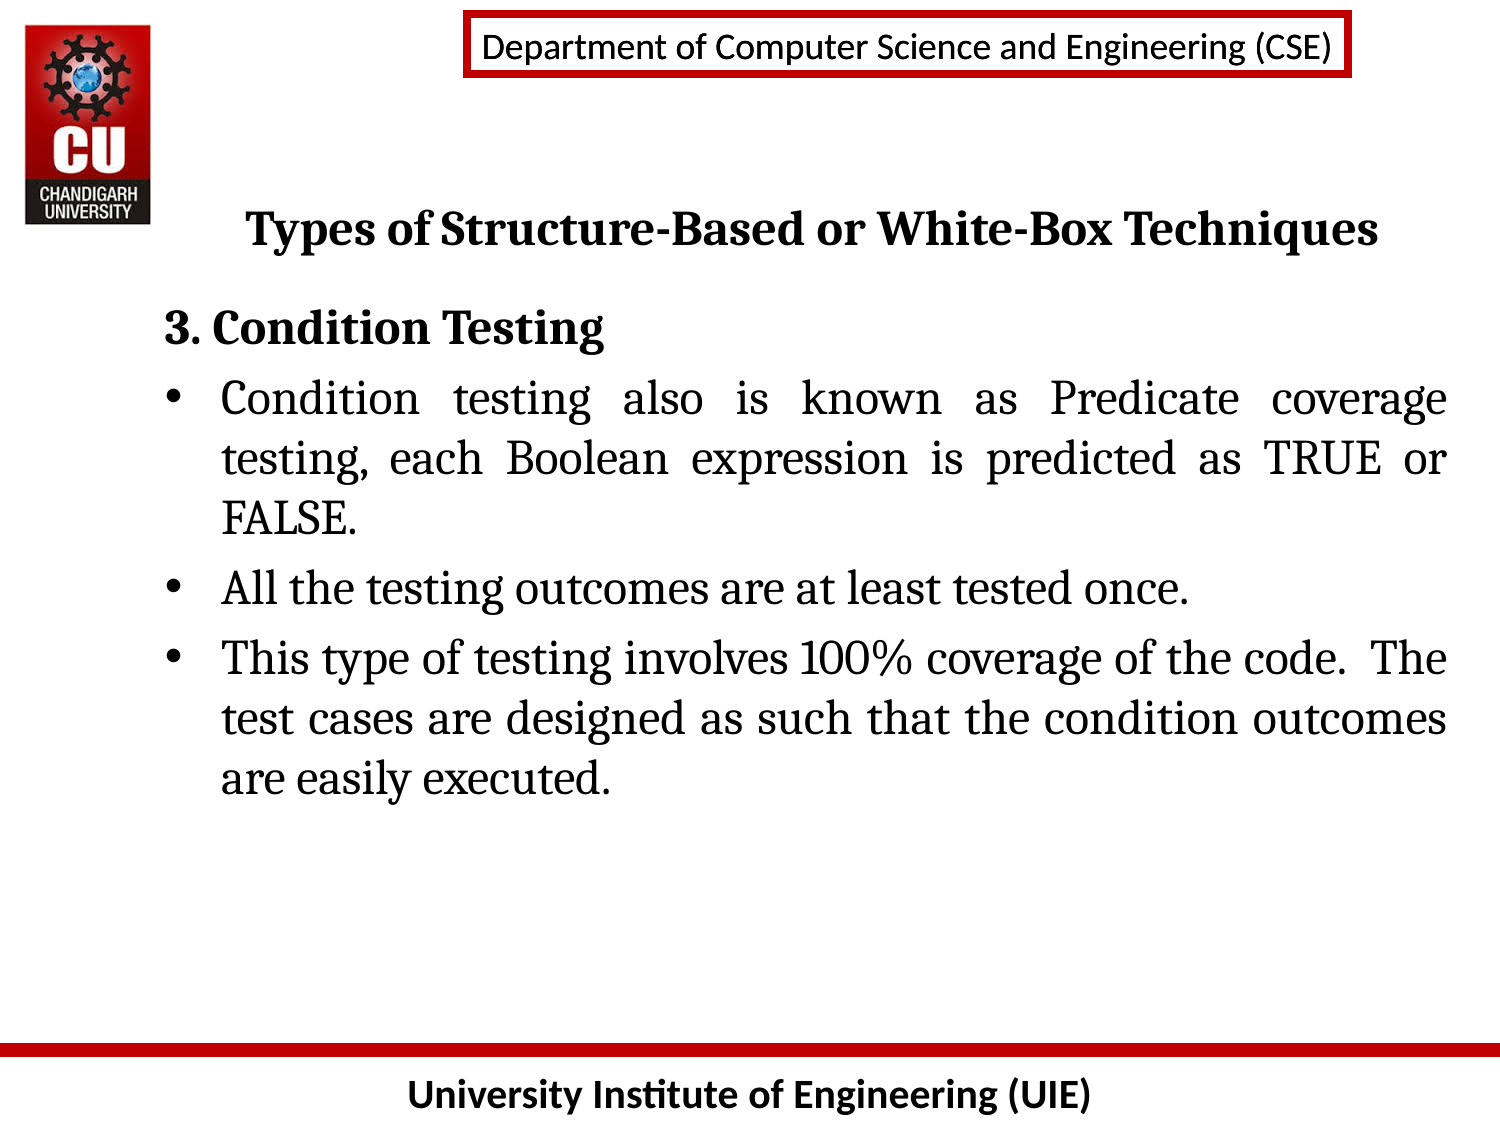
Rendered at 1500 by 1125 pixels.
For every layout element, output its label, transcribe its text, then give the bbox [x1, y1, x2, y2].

list 3. Condition Testing Condition testing also is known as Predicate coverage testing, each Boolean expression is predicted as TRUE or FALSE. All the testing outcomes are at least tested once. This type of testing involves 100% coverage of the code. The test cases are designed as such that the condition outcomes are easily executed. [150, 287, 1463, 1025]
title Types of Structure-Based or White-Box Techniques [162, 174, 1463, 275]
picture [24, 24, 151, 225]
